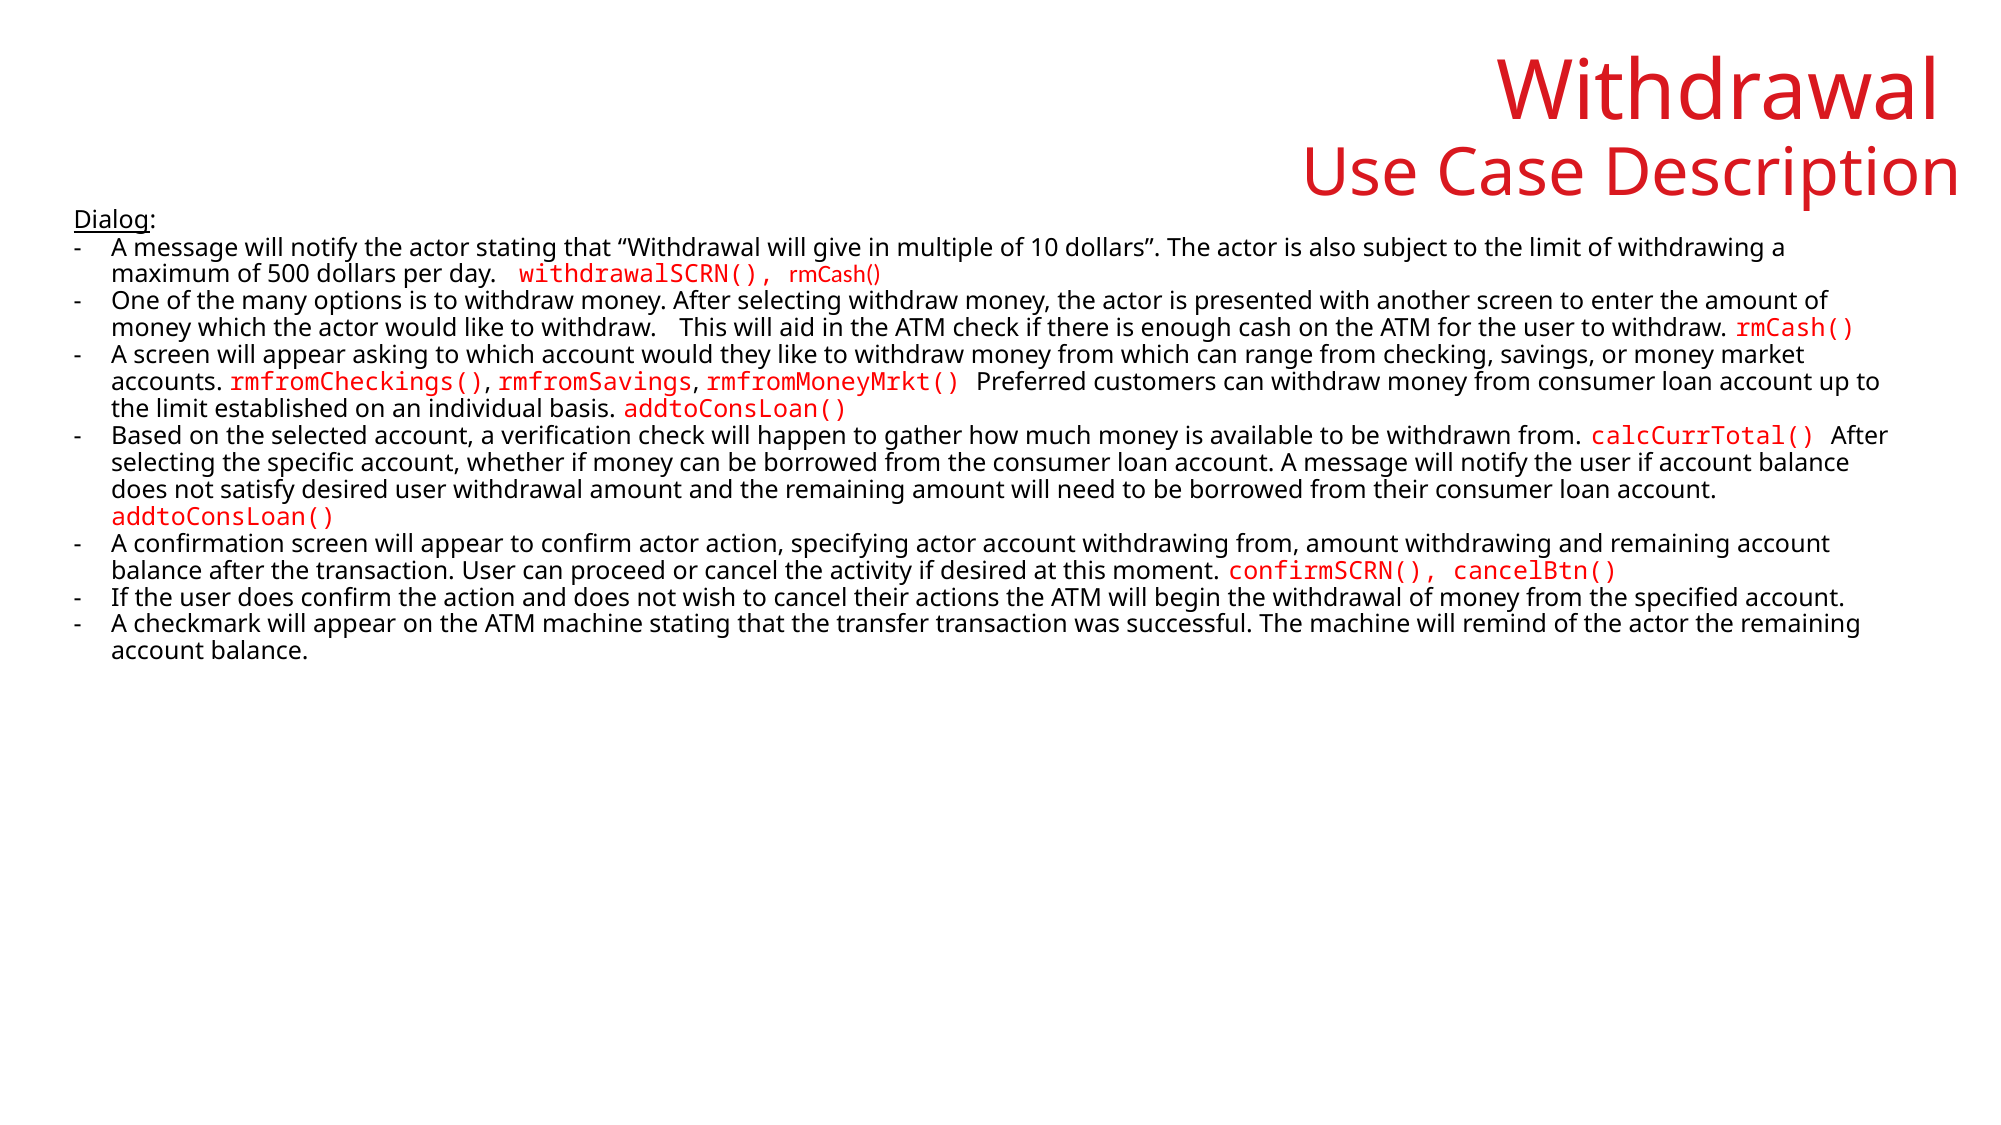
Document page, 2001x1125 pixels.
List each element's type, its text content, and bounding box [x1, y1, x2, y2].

list Dialog: A message will notify the actor stating that “Withdrawal will give in multiple of 10 dollars”. The actor is also subject to the limit of withdrawing a maximum of 500 dollars per day. withdrawalSCRN(), rmCash() One of the many options is to withdraw money. After selecting withdraw money, the actor is presented with another screen to enter the amount of money which the actor would like to withdraw. This will aid in the ATM check if there is enough cash on the ATM for the user to withdraw. rmCash() A screen will appear asking to which account would they like to withdraw money from which can range from checking, savings, or money market accounts. rmfromCheckings(), rmfromSavings, rmfromMoneyMrkt() Preferred customers can withdraw money from consumer loan account up to the limit established on an individual basis. addtoConsLoan() Based on the selected account, a verification check will happen to gather how much money is available to be withdrawn from. calcCurrTotal() After selecting the specific account, whether if money can be borrowed from the consumer loan account. A message will notify the user if account balance does not satisfy desired user withdrawal amount and the remaining amount will need to be borrowed from their consumer loan account. addtoConsLoan() A confirmation screen will appear to confirm actor action, specifying actor account withdrawing from, amount withdrawing and remaining account balance after the transaction. User can proceed or cancel the activity if desired at this moment. confirmSCRN(), cancelBtn() If the user does confirm the action and does not wish to cancel their actions the ATM will begin the withdrawal of money from the specified account. A checkmark will appear on the ATM machine stating that the transfer transaction was successful. The machine will remind of the actor the remaining account balance. [58, 200, 1928, 1125]
title Withdrawal Use Case Description [364, 20, 1978, 238]
text_box [28, 128, 364, 474]
